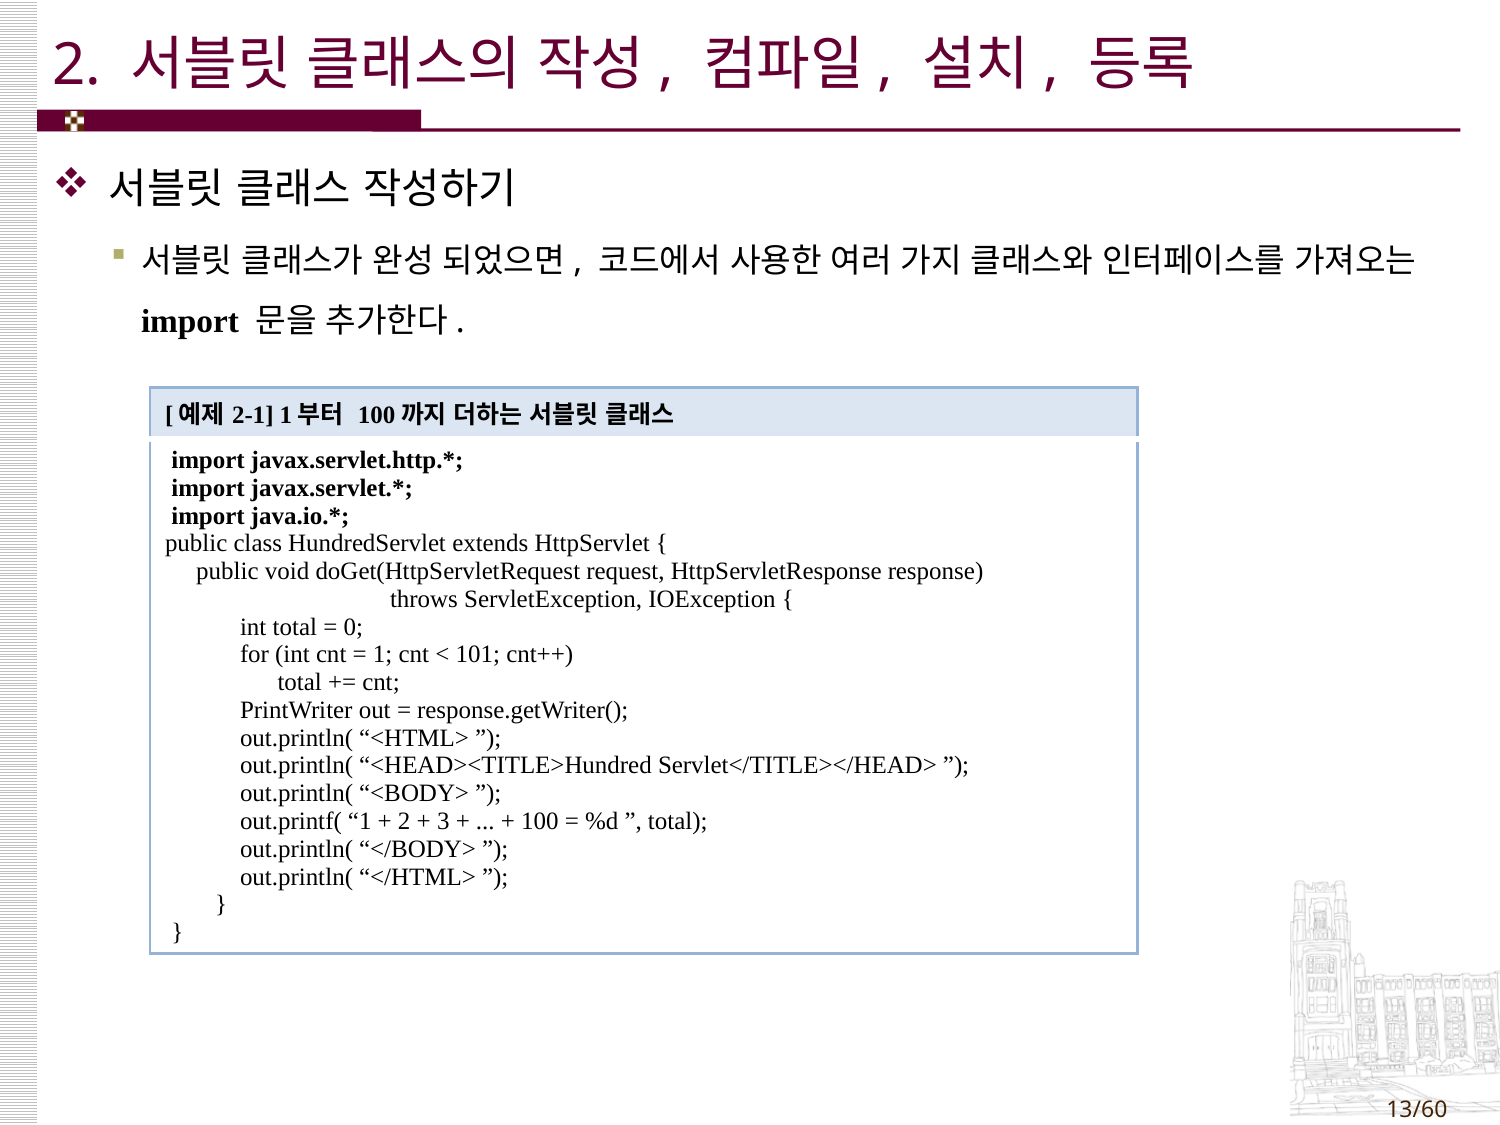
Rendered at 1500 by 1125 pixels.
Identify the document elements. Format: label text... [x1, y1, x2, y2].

table_header [예제2-1] 1부터 100까지 더하는 서블릿 클래스 [151, 389, 1136, 436]
picture [65, 111, 84, 131]
picture [1290, 874, 1500, 1125]
title 2. 서블릿 클래스의 작성, 컴파일, 설치, 등록 [36, 13, 1278, 109]
table_cell import javax.servlet.http.*; import javax.servlet.*; import java.io.*; public class HundredServlet extends HttpServlet { public void doGet(HttpServletRequest request, HttpServletResponse response) throws ServletException, IOException { int total = 0; for (int cnt = 1; cnt < 101; cnt++) total += cnt; PrintWriter out = response.getWriter(); out.println( “<HTML> ”); out.println( “<HEAD><TITLE>Hundred Servlet</TITLE></HEAD> ”); out.println( “<BODY> ”); out.printf( “1 + 2 + 3 + ... + 100 = %d ”, total); out.println( “</BODY> ”); out.println( “</HTML> ”); } } [151, 442, 1136, 952]
list 서블릿 클래스 작성하기 서블릿 클래스가 완성 되었으면, 코드에서 사용한 여러 가지 클래스와 인터페이스를 가져오는 import 문을 추가한다. [37, 154, 1463, 1093]
